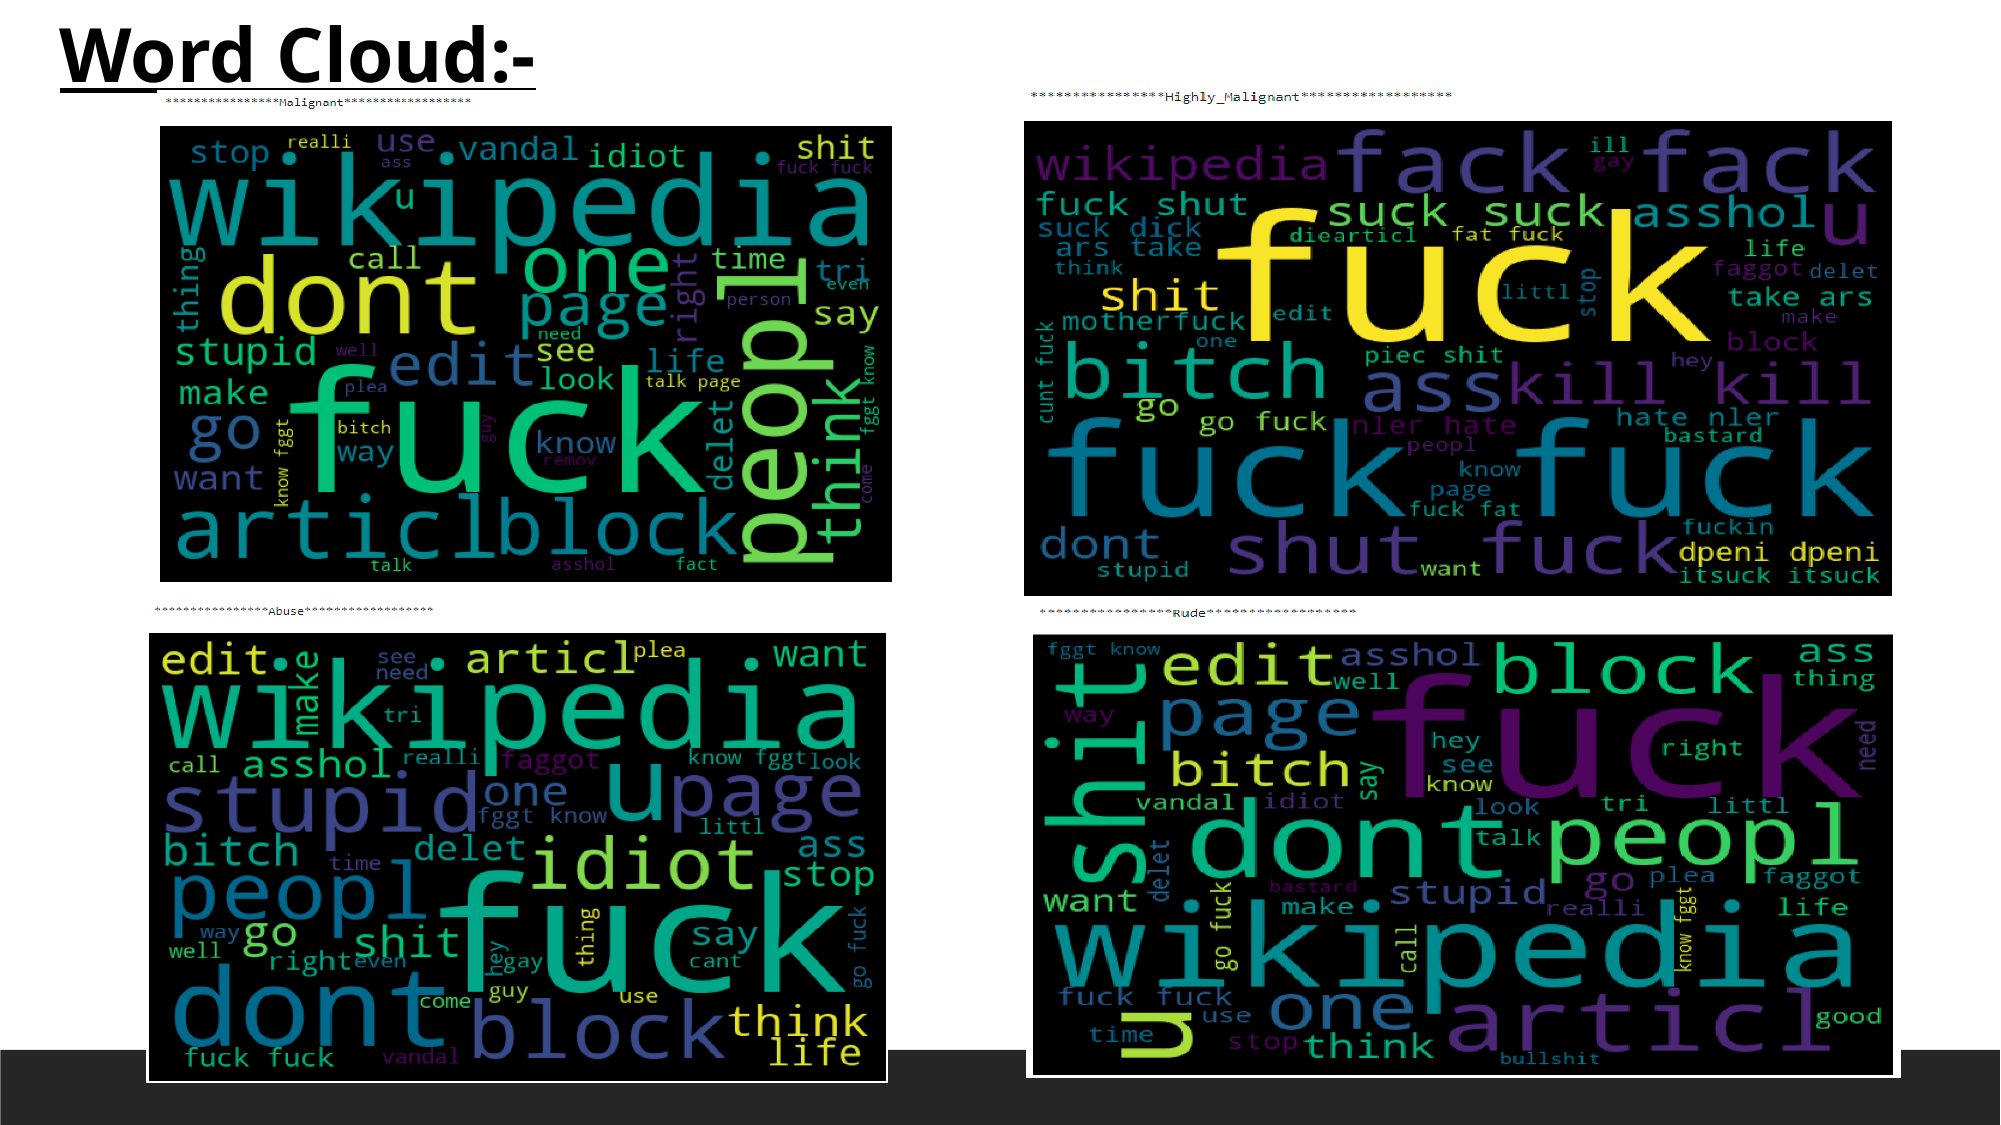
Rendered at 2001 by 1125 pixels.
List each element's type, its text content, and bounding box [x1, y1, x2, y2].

picture [1021, 84, 1895, 597]
picture [146, 599, 888, 1083]
picture [1025, 601, 1902, 1079]
picture [156, 89, 899, 586]
text_box Word Cloud:- [45, 0, 746, 105]
